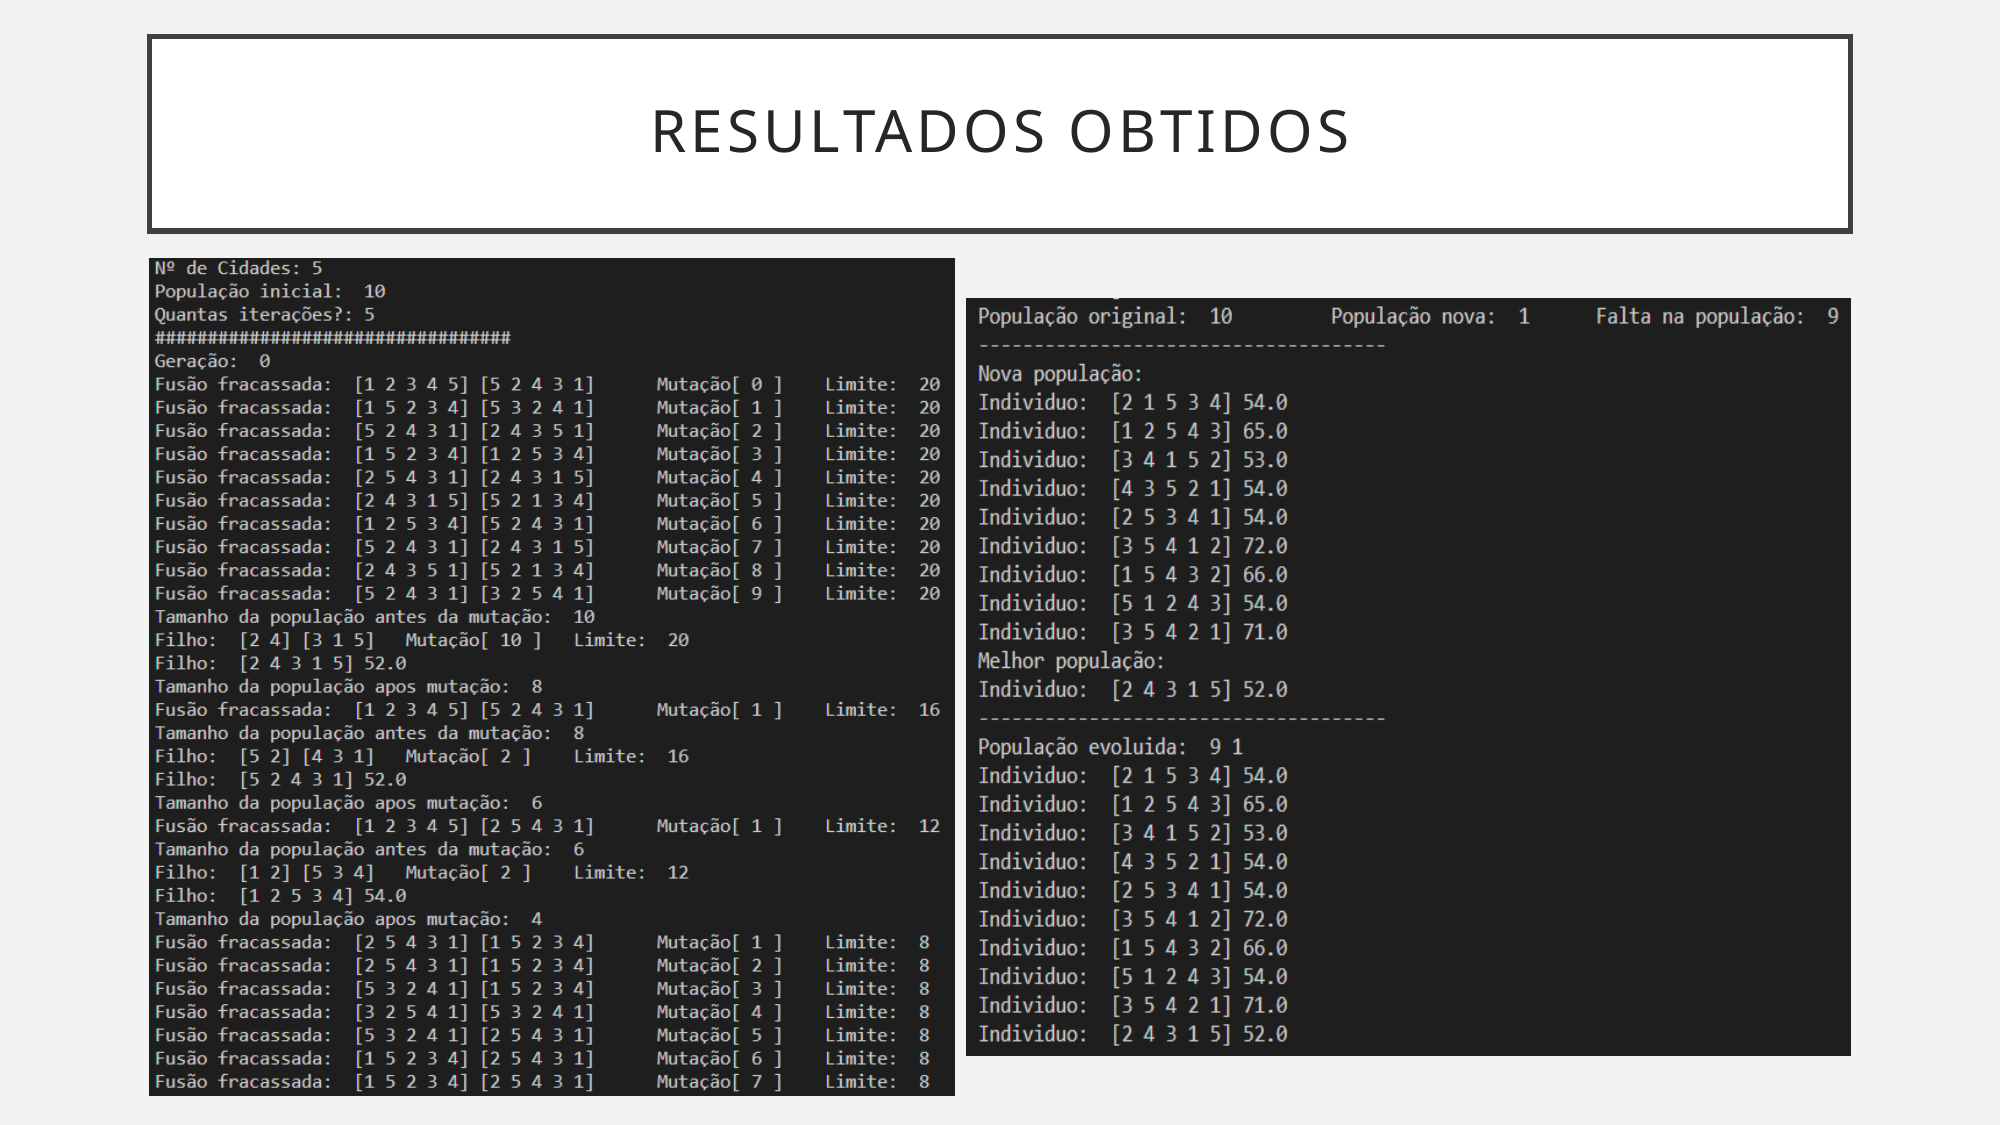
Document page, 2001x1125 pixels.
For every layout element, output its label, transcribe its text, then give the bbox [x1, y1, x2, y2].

picture [965, 298, 1851, 1056]
picture [149, 258, 955, 1096]
title Resultados Obtidos [147, 34, 1853, 234]
